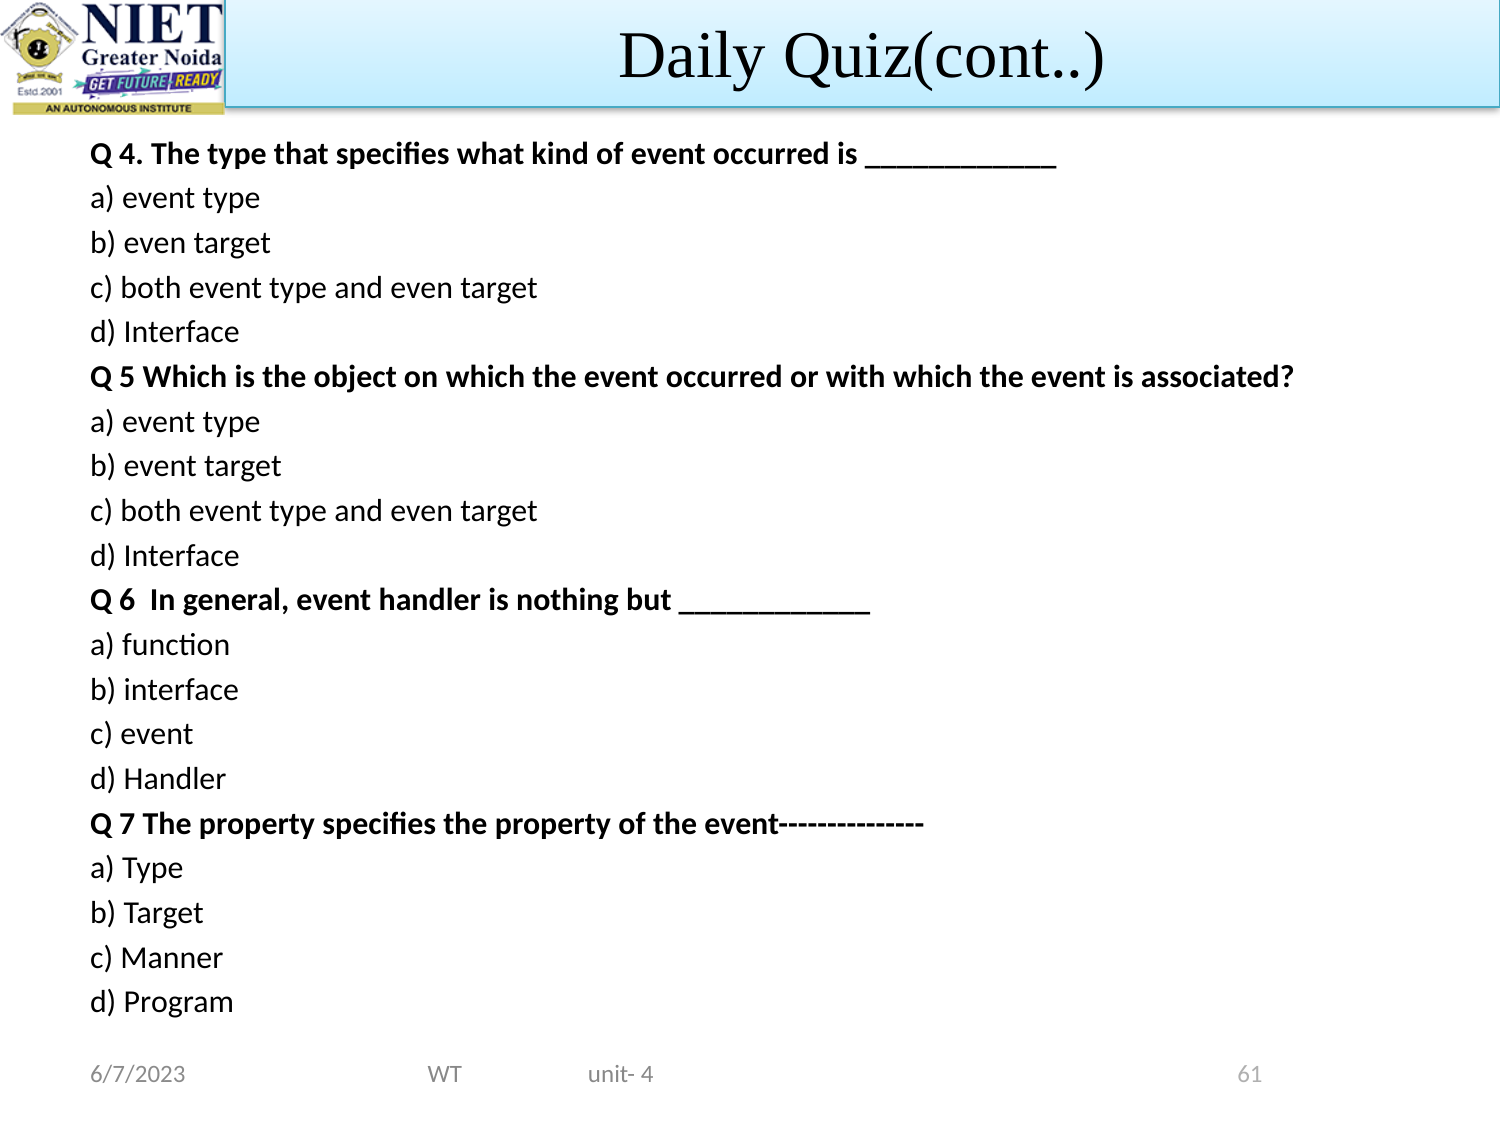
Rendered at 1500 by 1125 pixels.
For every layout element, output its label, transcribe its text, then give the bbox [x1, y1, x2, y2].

list Q 4. The type that specifies what kind of event occurred is ____________ a) event type b) even target c) both event type and even target d) Interface Q 5 Which is the object on which the event occurred or with which the event is associated? a) event type b) event target c) both event type and even target d) Interface Q 6 In general, event handler is nothing but ____________ a) function b) interface c) event d) Handler Q 7 The property specifies the property of the event--------------- a) Type b) Target c) Manner d) Program [75, 125, 1425, 1035]
text_box Daily Quiz(cont..) [224, 0, 1500, 108]
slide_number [75, 1042, 425, 1103]
footer WT unit- 4 [425, 1042, 1074, 1103]
slide_number 61 [1074, 1042, 1425, 1103]
picture [0, 2, 226, 116]
